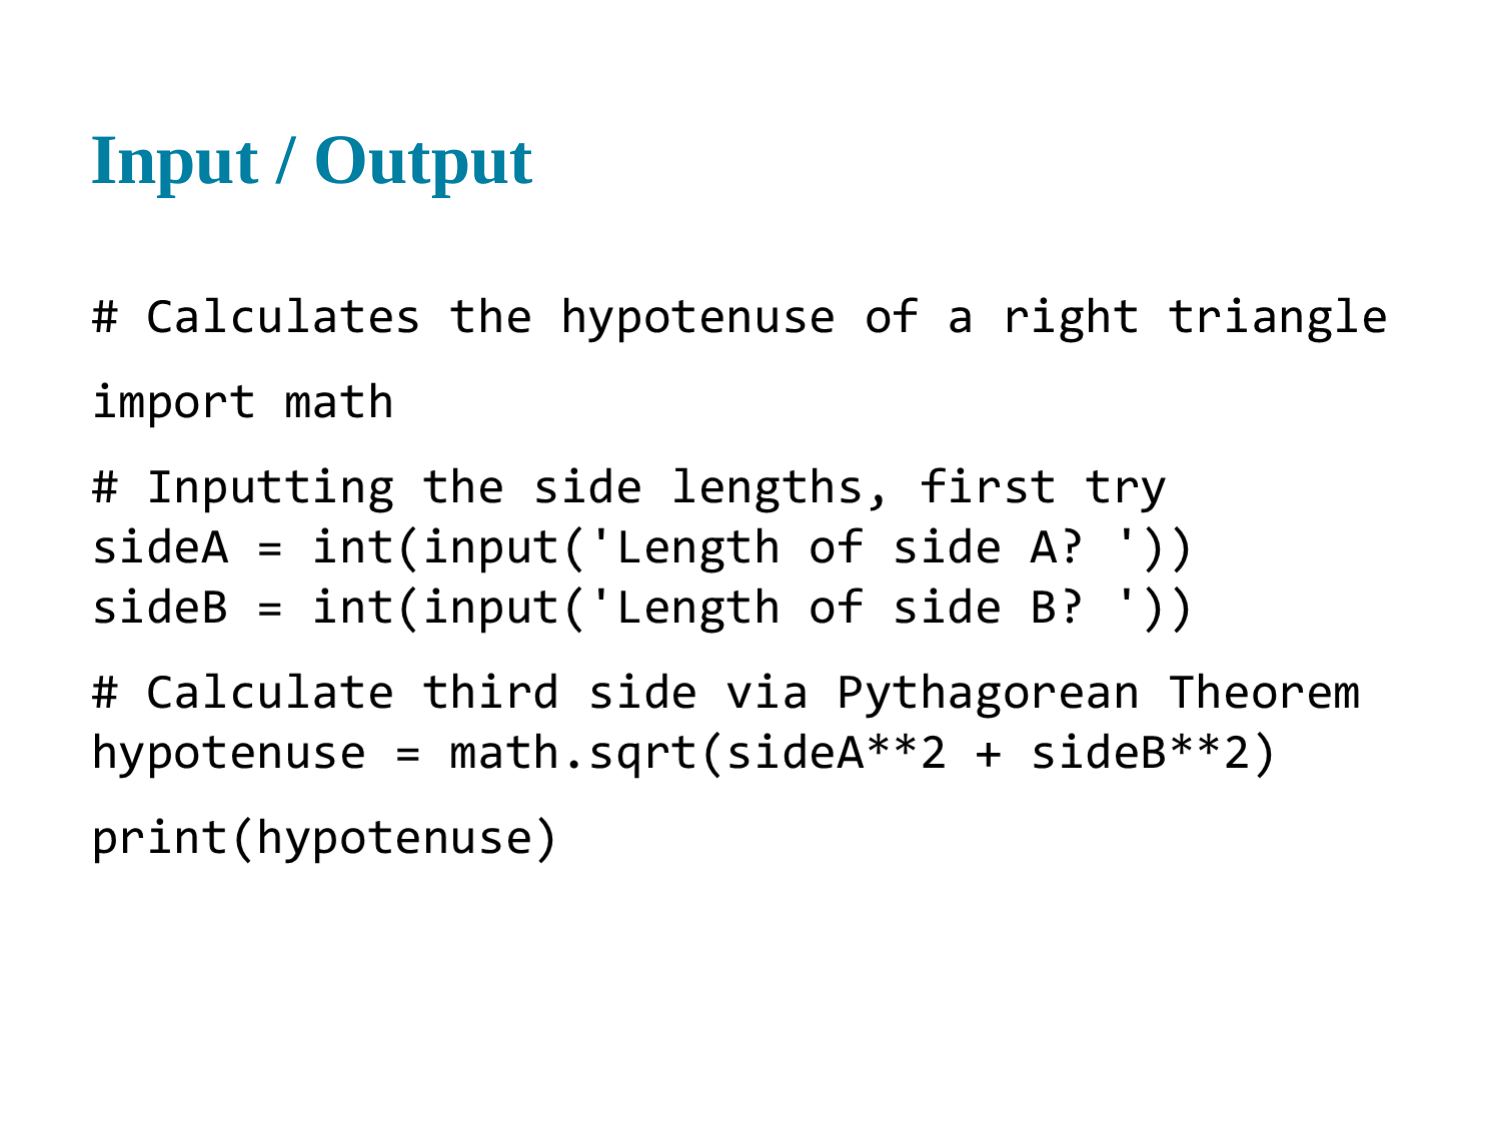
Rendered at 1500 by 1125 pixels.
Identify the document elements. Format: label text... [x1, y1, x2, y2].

title Input / Output [75, 37, 1425, 213]
picture [74, 284, 1390, 877]
